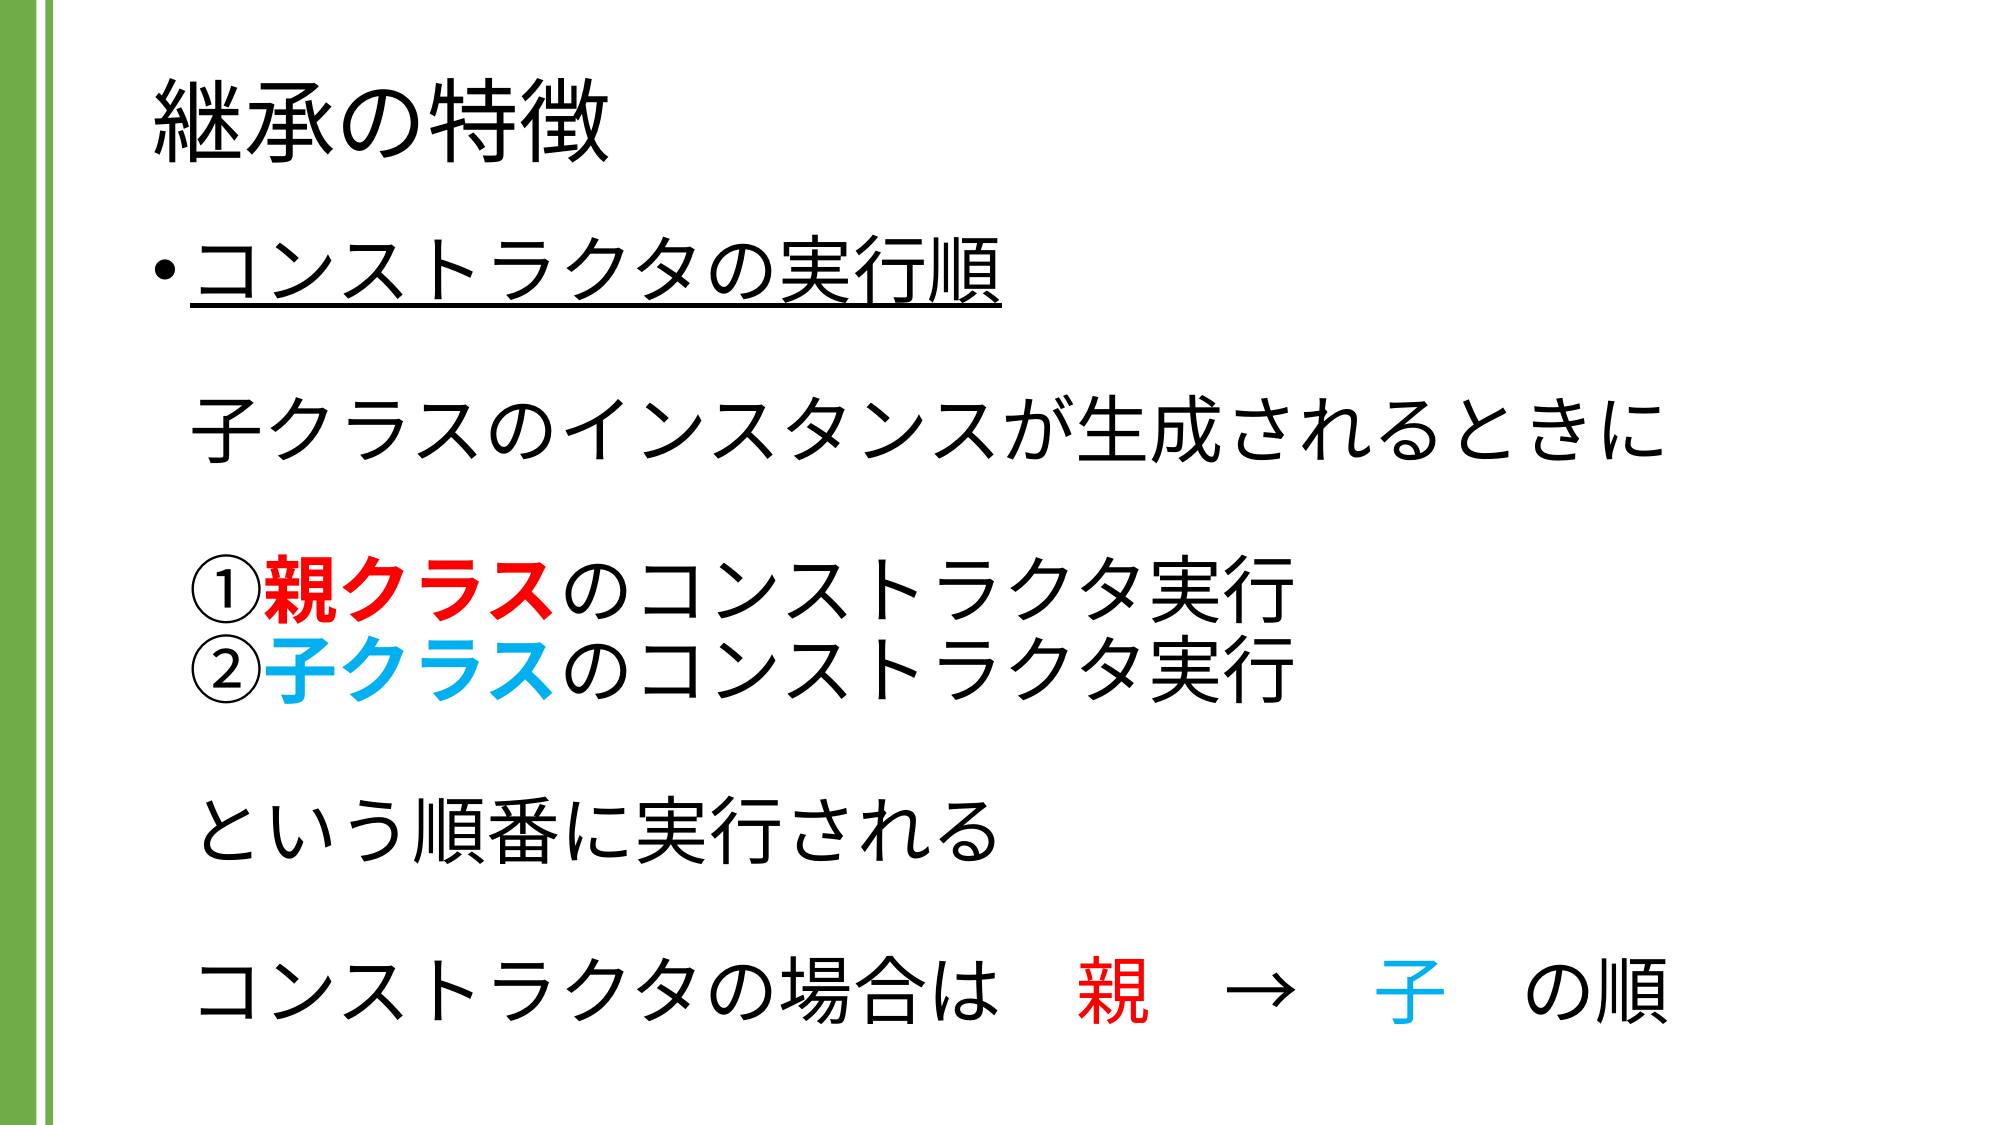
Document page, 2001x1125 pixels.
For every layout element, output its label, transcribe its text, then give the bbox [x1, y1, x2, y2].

title 継承の特徴 [137, 59, 1863, 191]
list コンストラクタの実行順 子クラスのインスタンスが生成されるときに ①親クラスのコンストラクタ実行 ②子クラスのコンストラクタ実行 という順番に実行される コンストラクタの場合は 親 → 子 の順 [137, 225, 1863, 1043]
